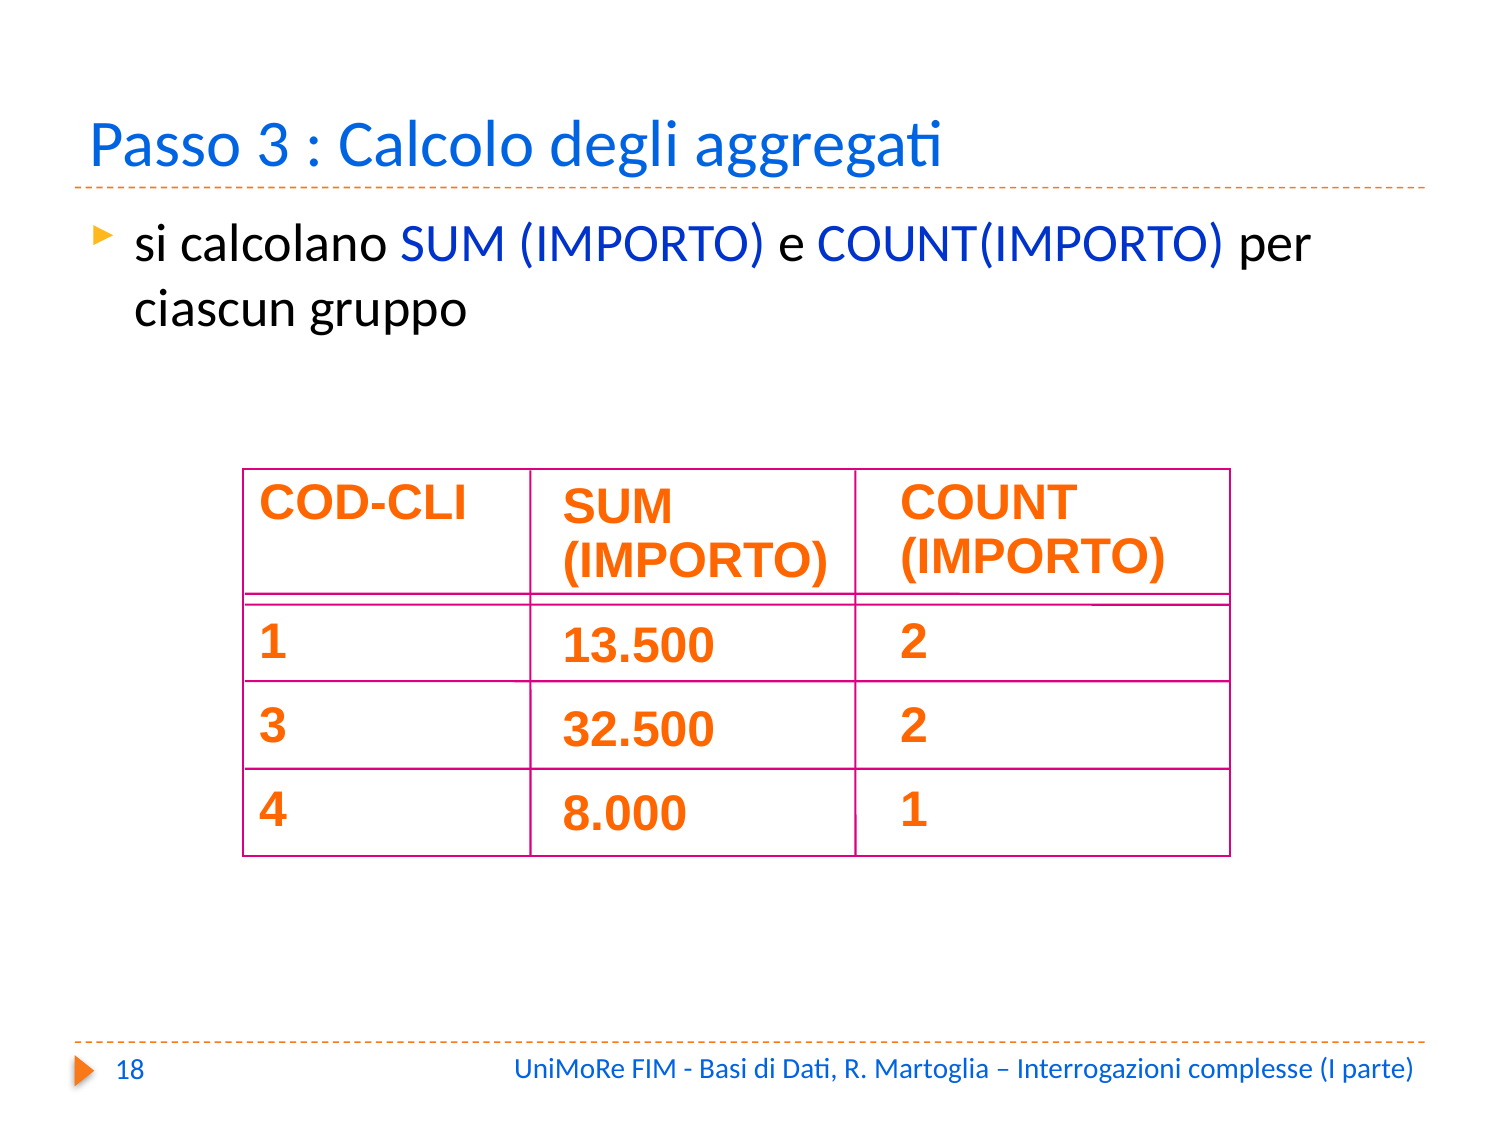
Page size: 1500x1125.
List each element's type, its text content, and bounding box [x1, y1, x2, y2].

list si calcolano SUM (IMPORTO) e COUNT(IMPORTO) per ciascun gruppo [75, 200, 1425, 1010]
slide_number 18 [100, 1042, 426, 1103]
footer UniMoRe FIM - Basi di Dati, R. Martoglia – Interrogazioni complesse (I parte) [425, 1041, 1430, 1102]
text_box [242, 468, 1231, 857]
title Passo 3 : Calcolo degli aggregati [75, 24, 1425, 188]
